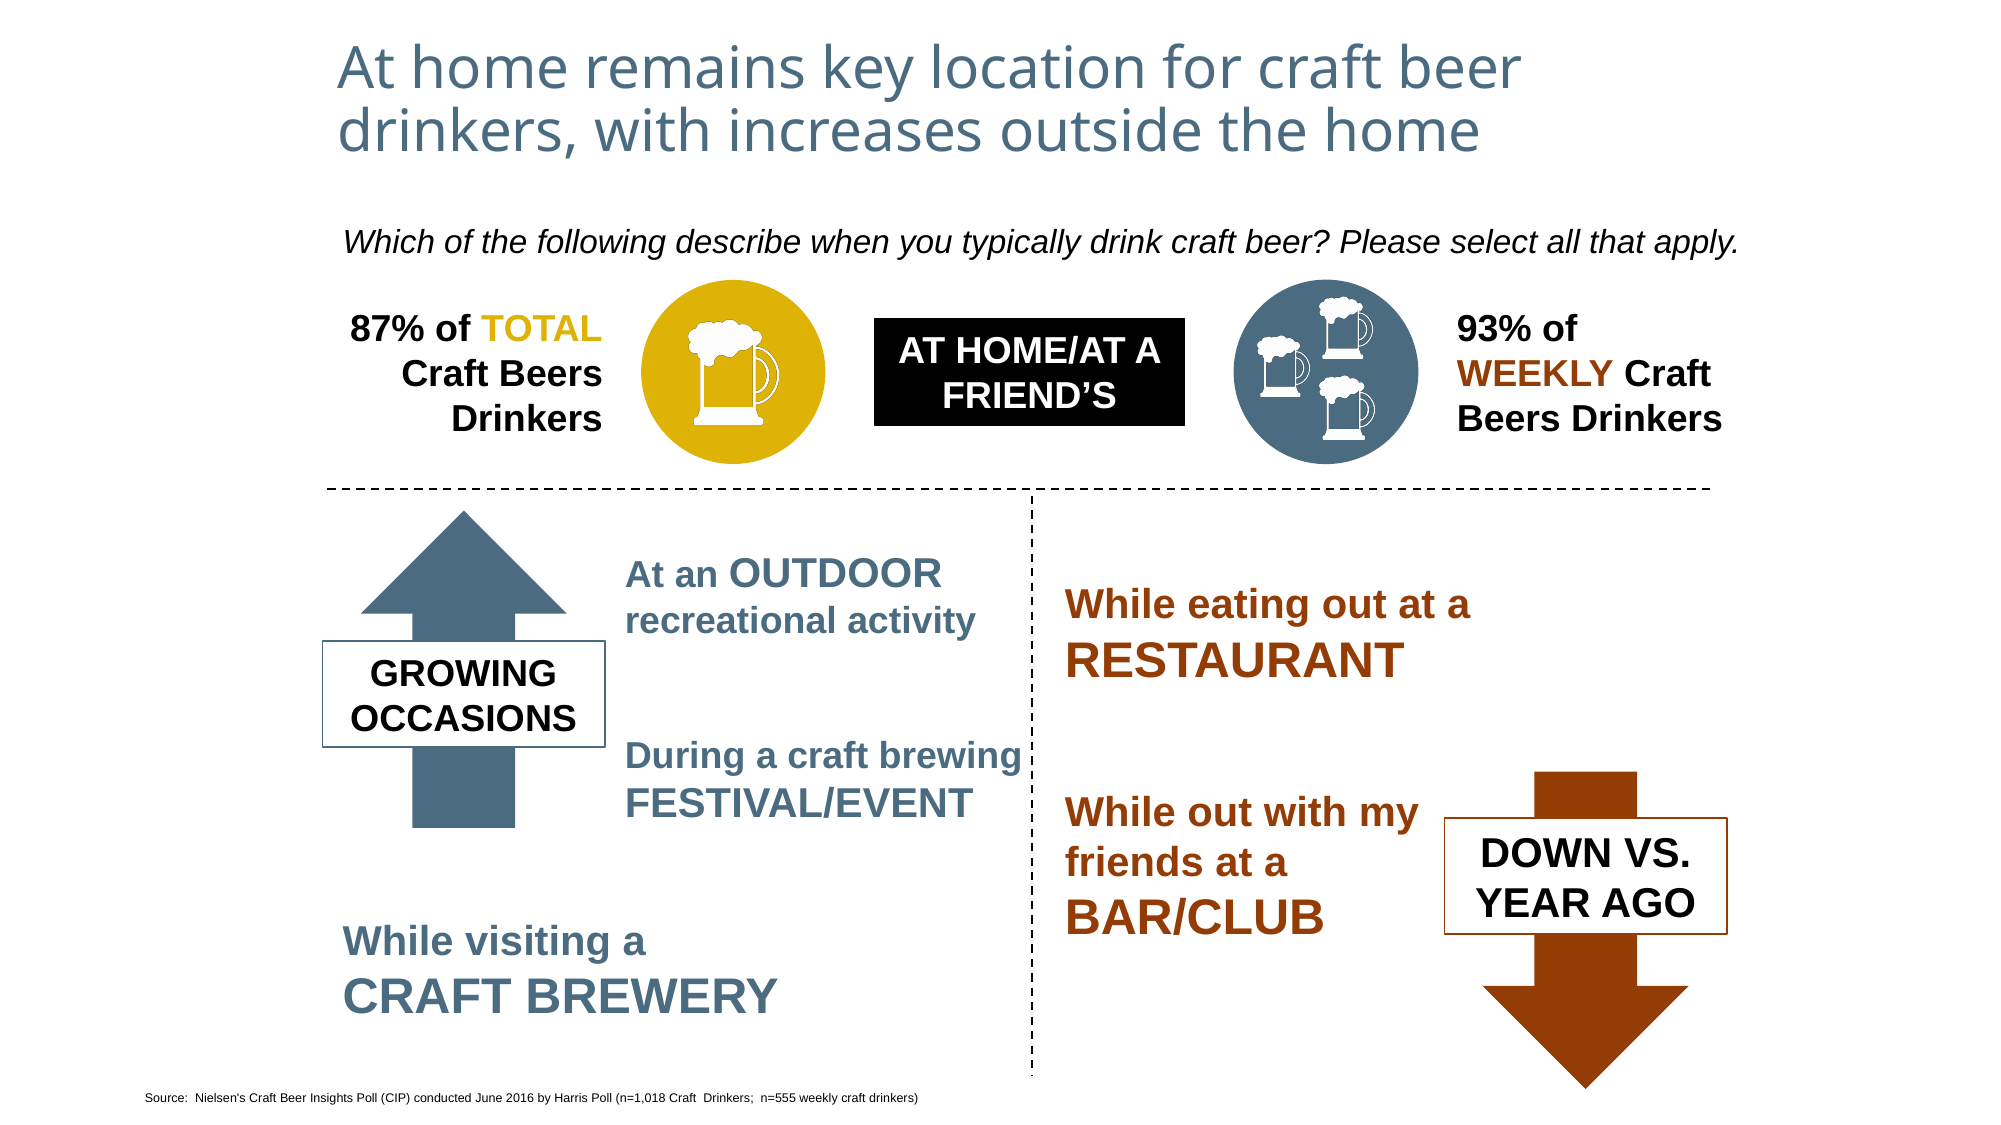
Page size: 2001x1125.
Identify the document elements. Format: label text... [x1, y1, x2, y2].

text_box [322, 511, 606, 828]
text_box AT HOME/AT A FRIEND’S HOME [874, 318, 1185, 425]
text_box While visiting a CRAFT BREWERY [327, 906, 815, 1033]
text_box While out with my friends at a BAR/CLUB [1049, 776, 1439, 954]
text_box At an OUTDOOR recreational activity During a craft brewing FESTIVAL/EVENT [609, 498, 1028, 837]
title At home remains key location for craft beer drinkers, with increases outside the home [322, 0, 1662, 212]
text_box While eating out at a RESTAURANT [1049, 569, 1551, 696]
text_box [300, 279, 826, 465]
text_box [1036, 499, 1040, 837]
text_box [1444, 772, 1728, 1089]
list Source: Nielsen's Craft Beer Insights Poll (CIP) conducted June 2016 by Harris Poll (n=1,018 Craft Drinkers; n=555 weekly craft drinkers) [129, 1045, 1916, 1106]
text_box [1233, 279, 1760, 465]
list Which of the following describe when you typically drink craft beer? Please select all that apply. [327, 224, 2000, 277]
